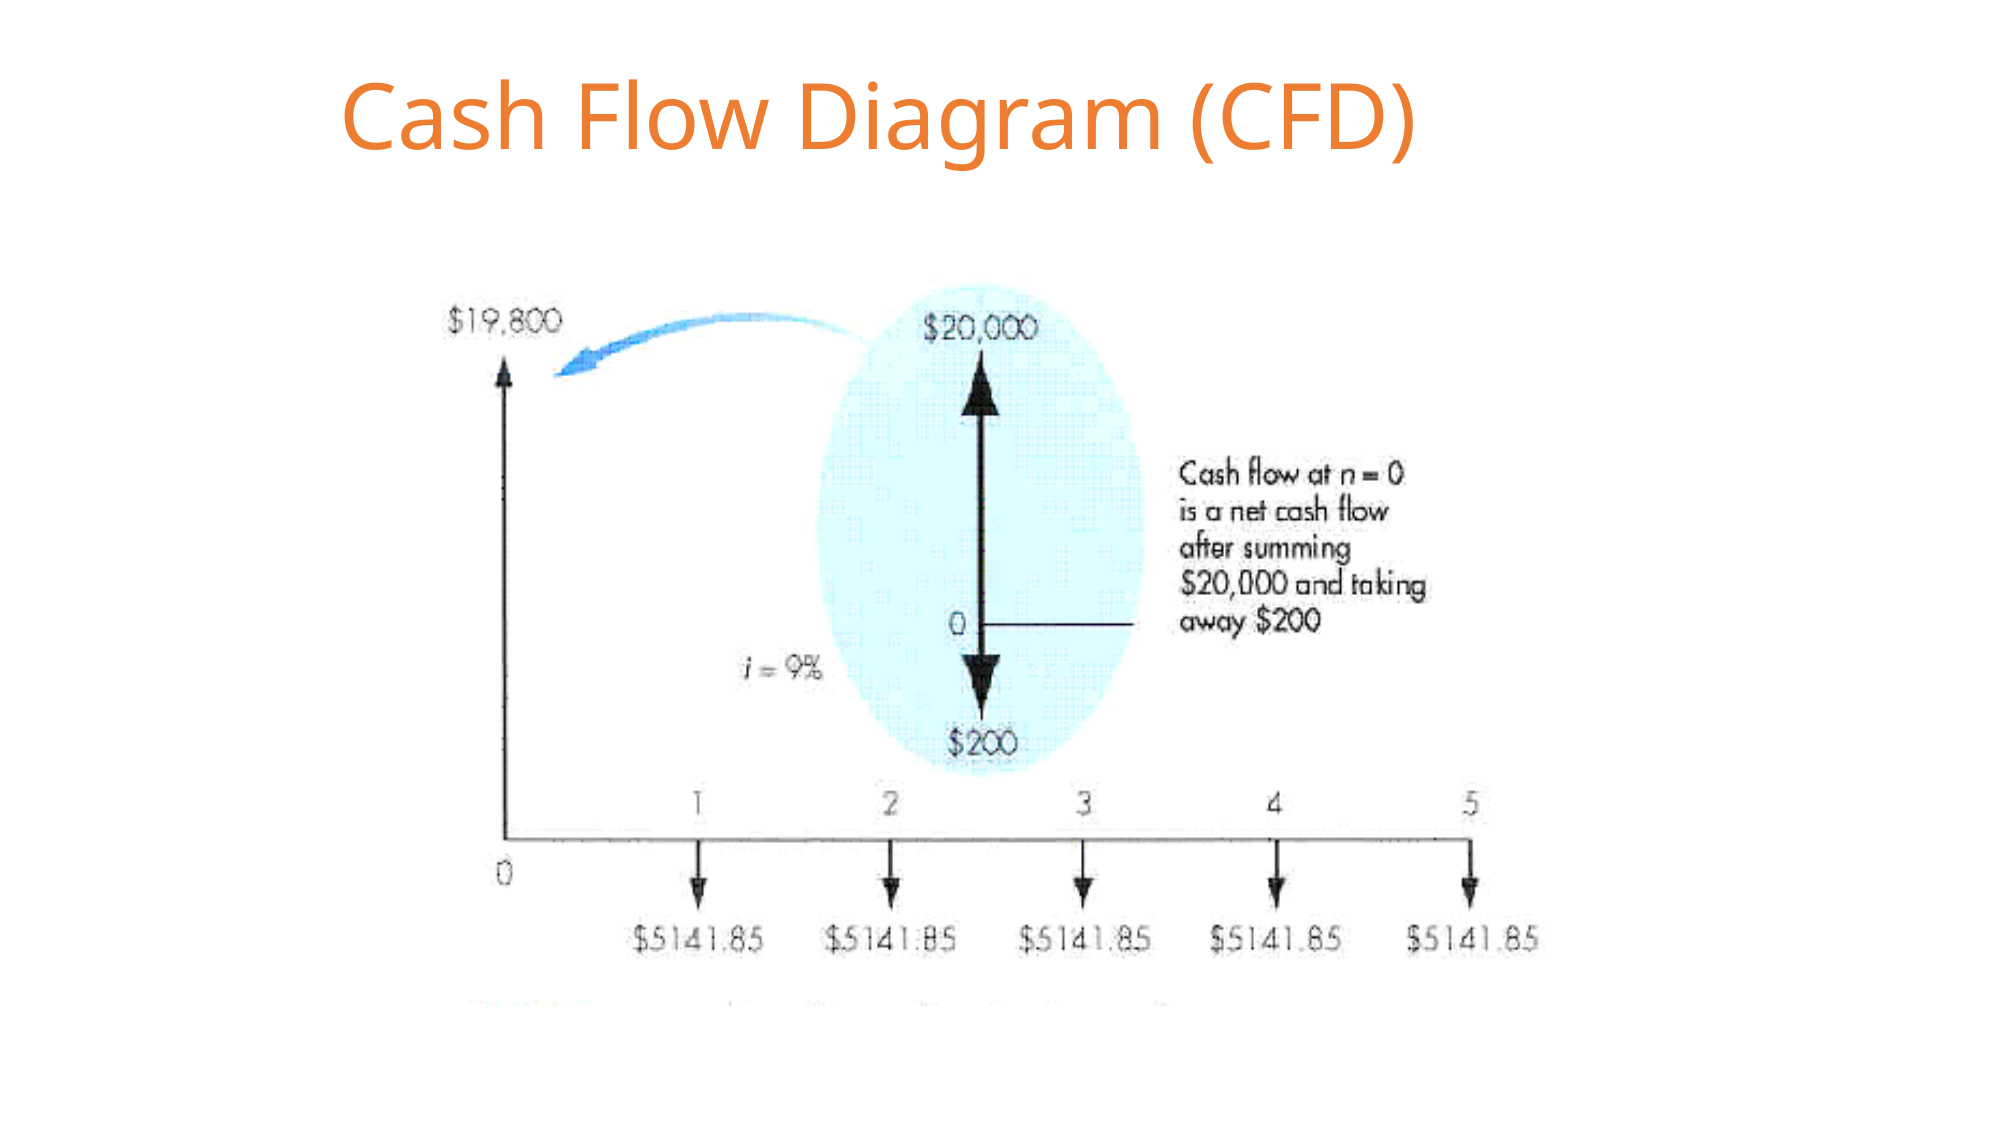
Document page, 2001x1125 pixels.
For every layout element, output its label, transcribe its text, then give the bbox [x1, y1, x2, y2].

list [442, 262, 1558, 1006]
title Cash Flow Diagram (CFD) [324, 45, 1675, 196]
